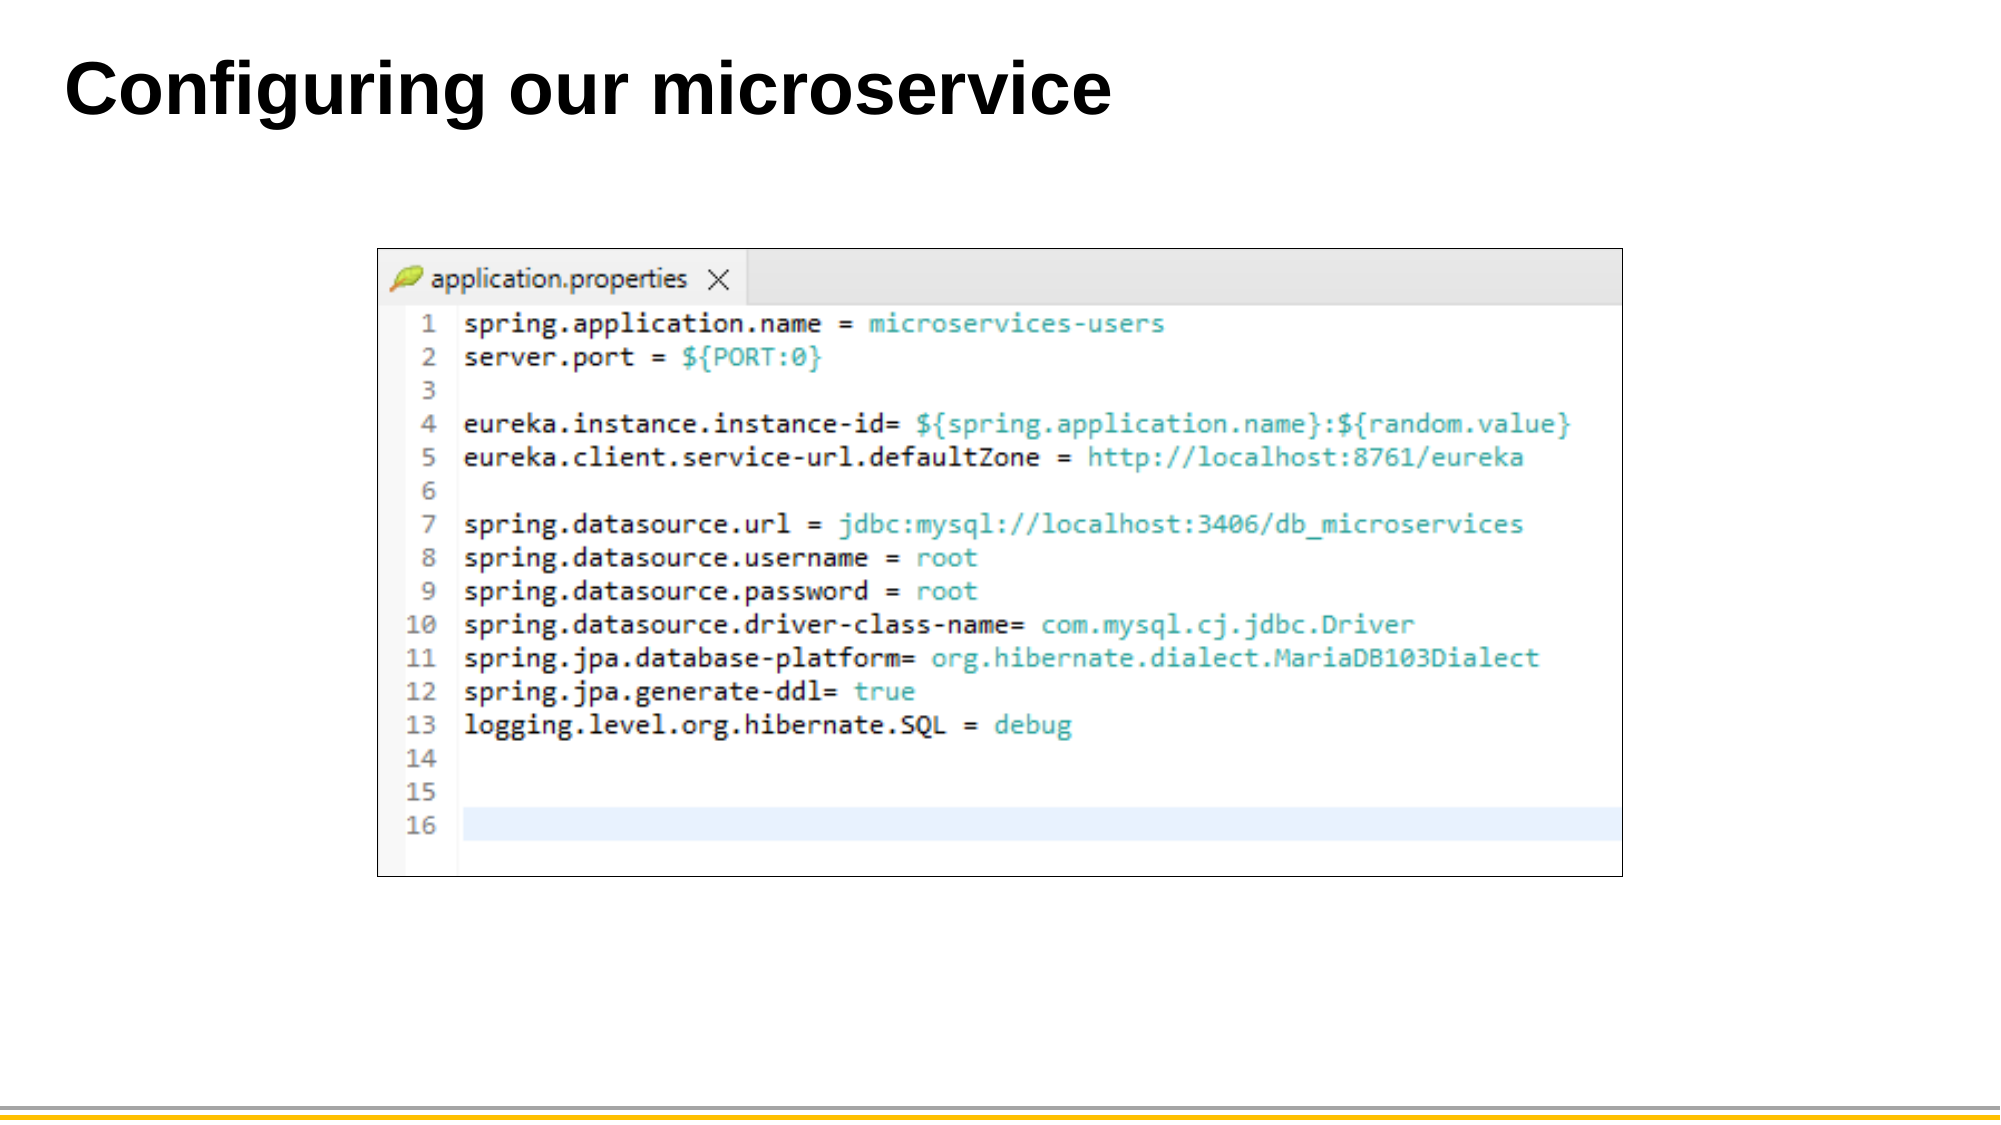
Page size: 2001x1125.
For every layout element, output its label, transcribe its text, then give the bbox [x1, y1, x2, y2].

text_box Configuring our microservice [49, 32, 1828, 138]
picture [377, 248, 1623, 877]
